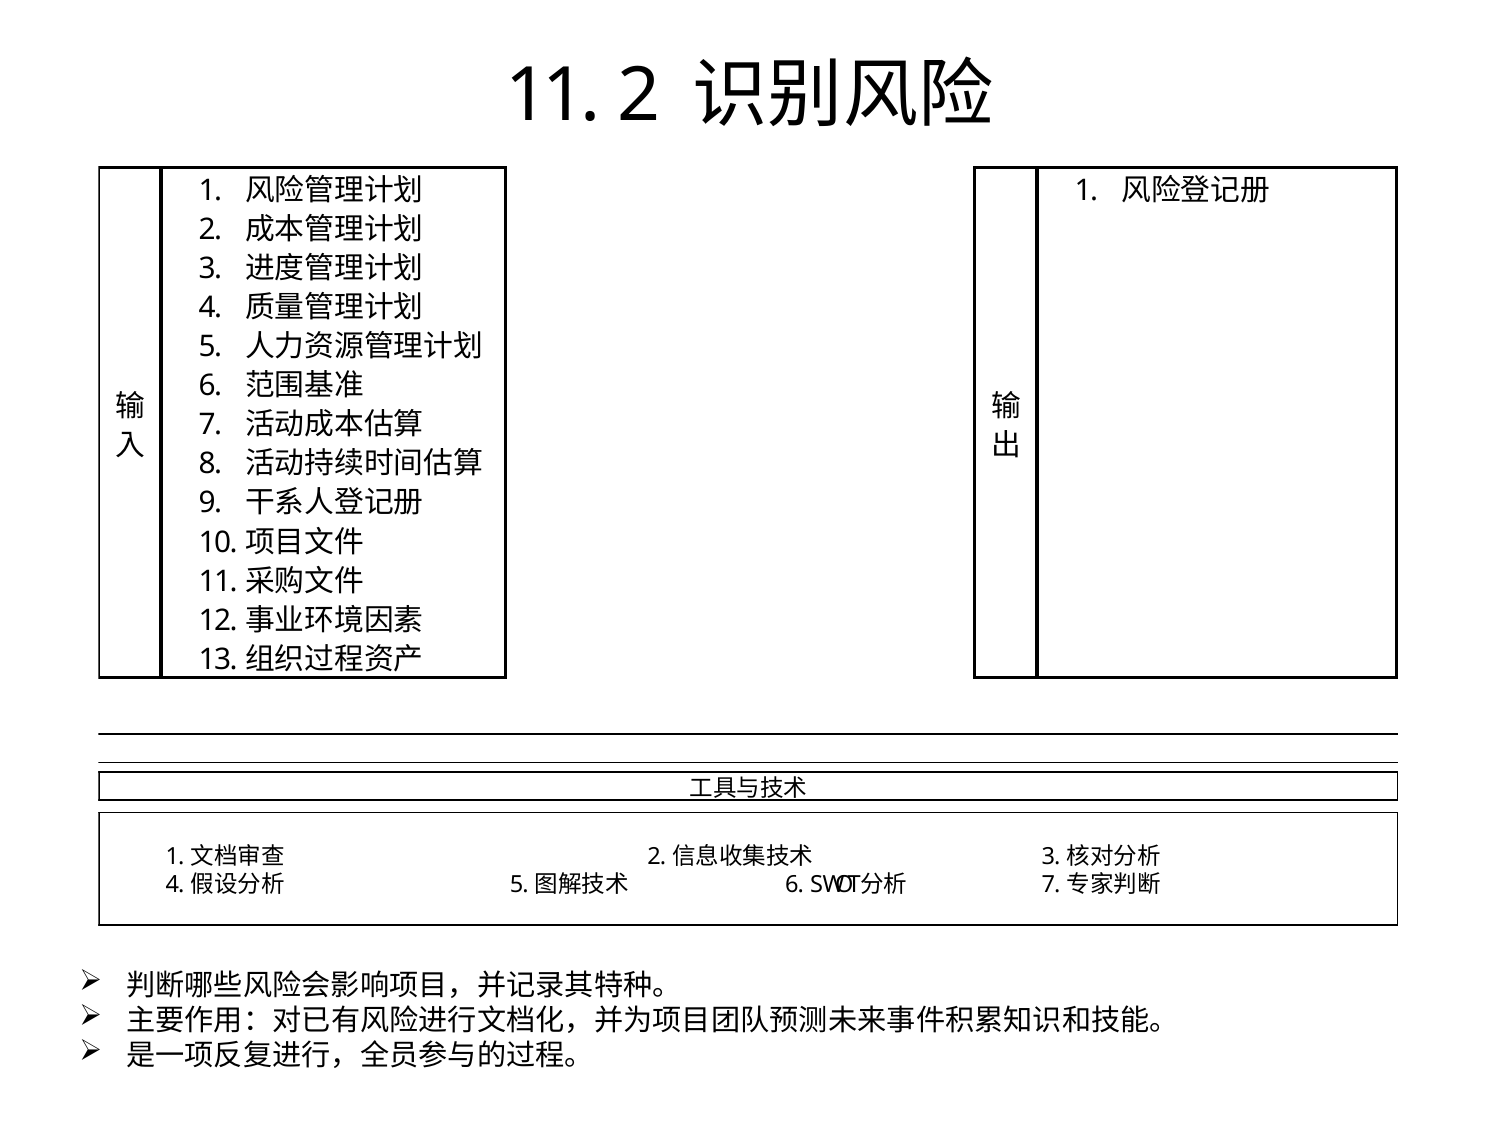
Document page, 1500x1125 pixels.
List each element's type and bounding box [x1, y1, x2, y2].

text_box [64, 958, 1450, 1079]
picture [98, 7, 1402, 929]
